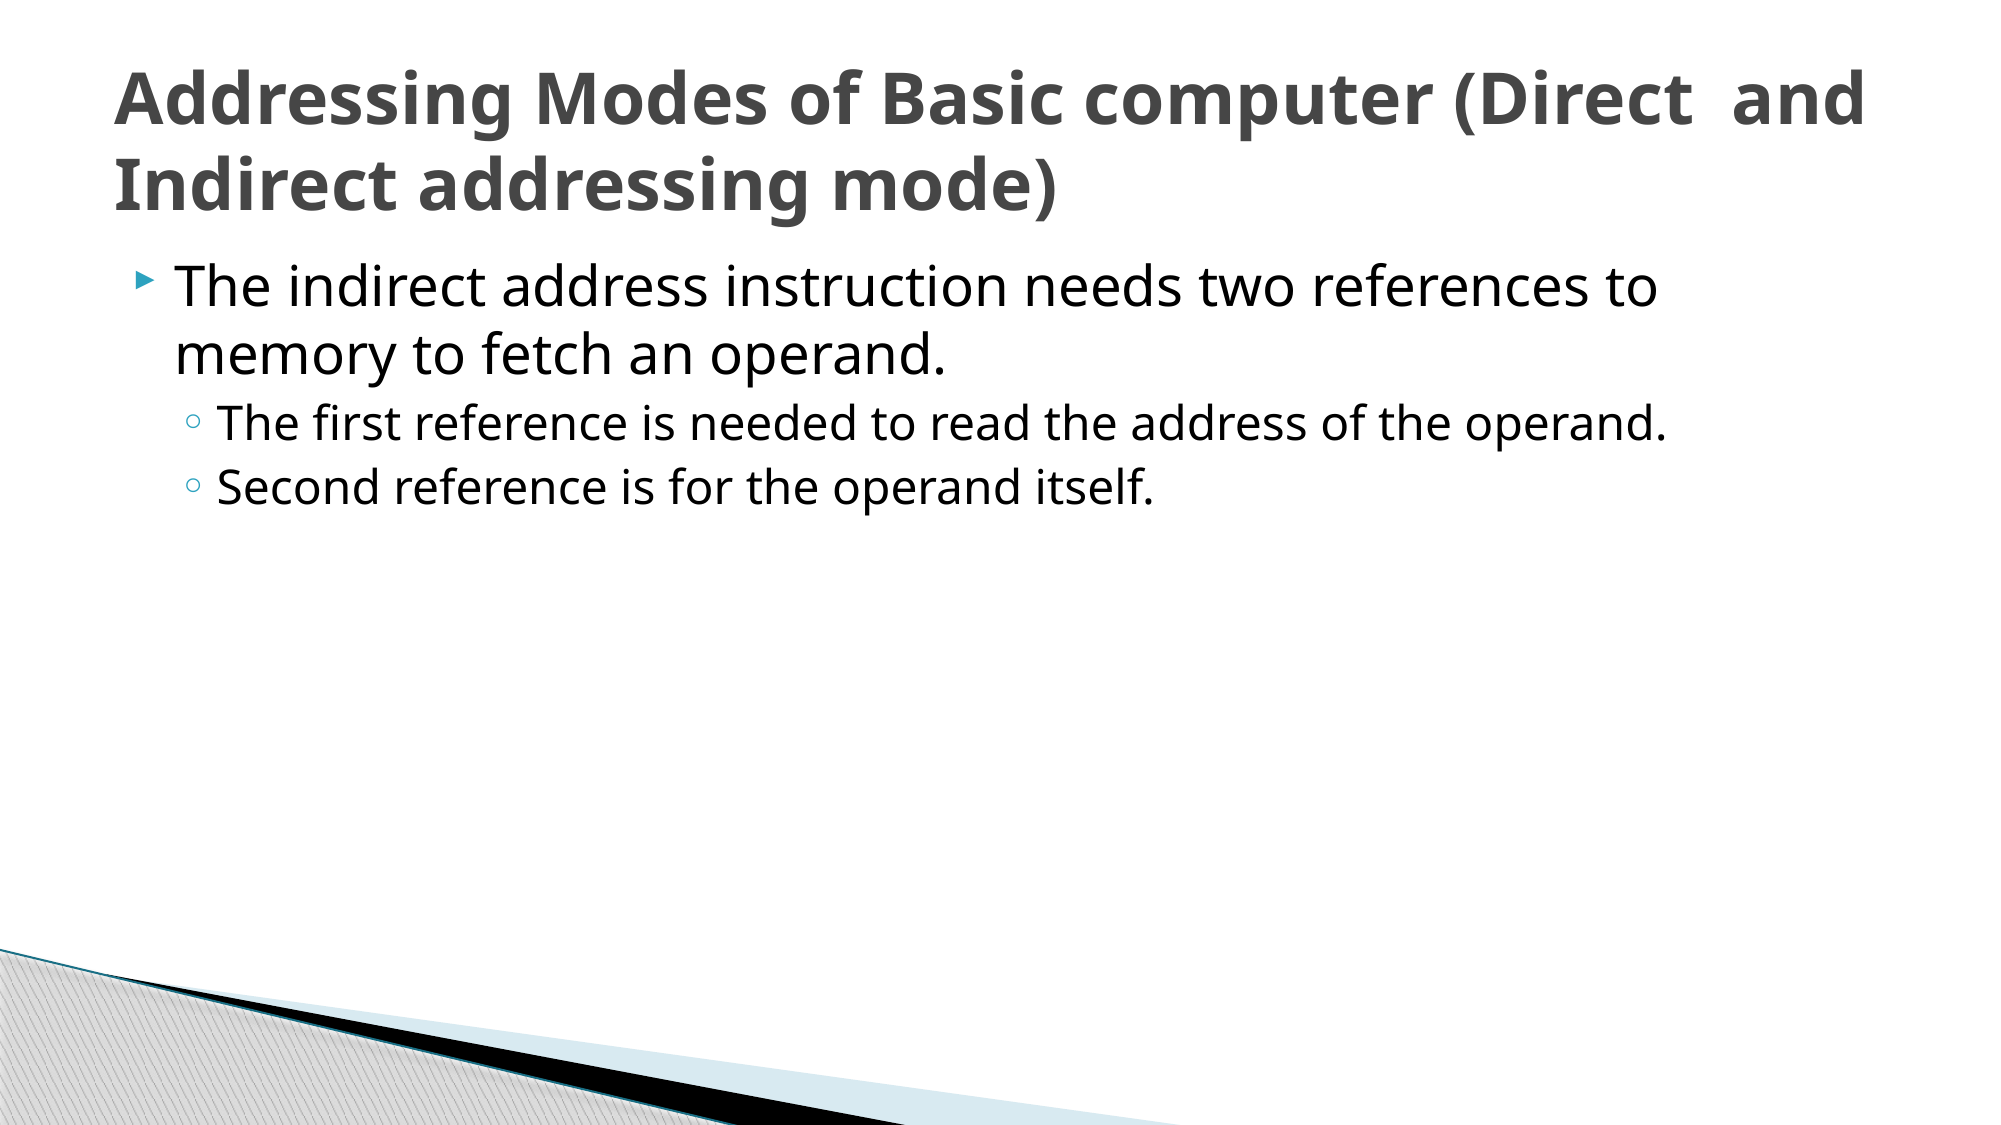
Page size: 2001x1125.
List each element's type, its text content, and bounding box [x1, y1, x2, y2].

list The indirect address instruction needs two references to memory to fetch an operand. The first reference is needed to read the address of the operand. Second reference is for the operand itself. [99, 243, 1900, 986]
title Addressing Modes of Basic computer (Direct and Indirect addressing mode) [99, 45, 1900, 233]
